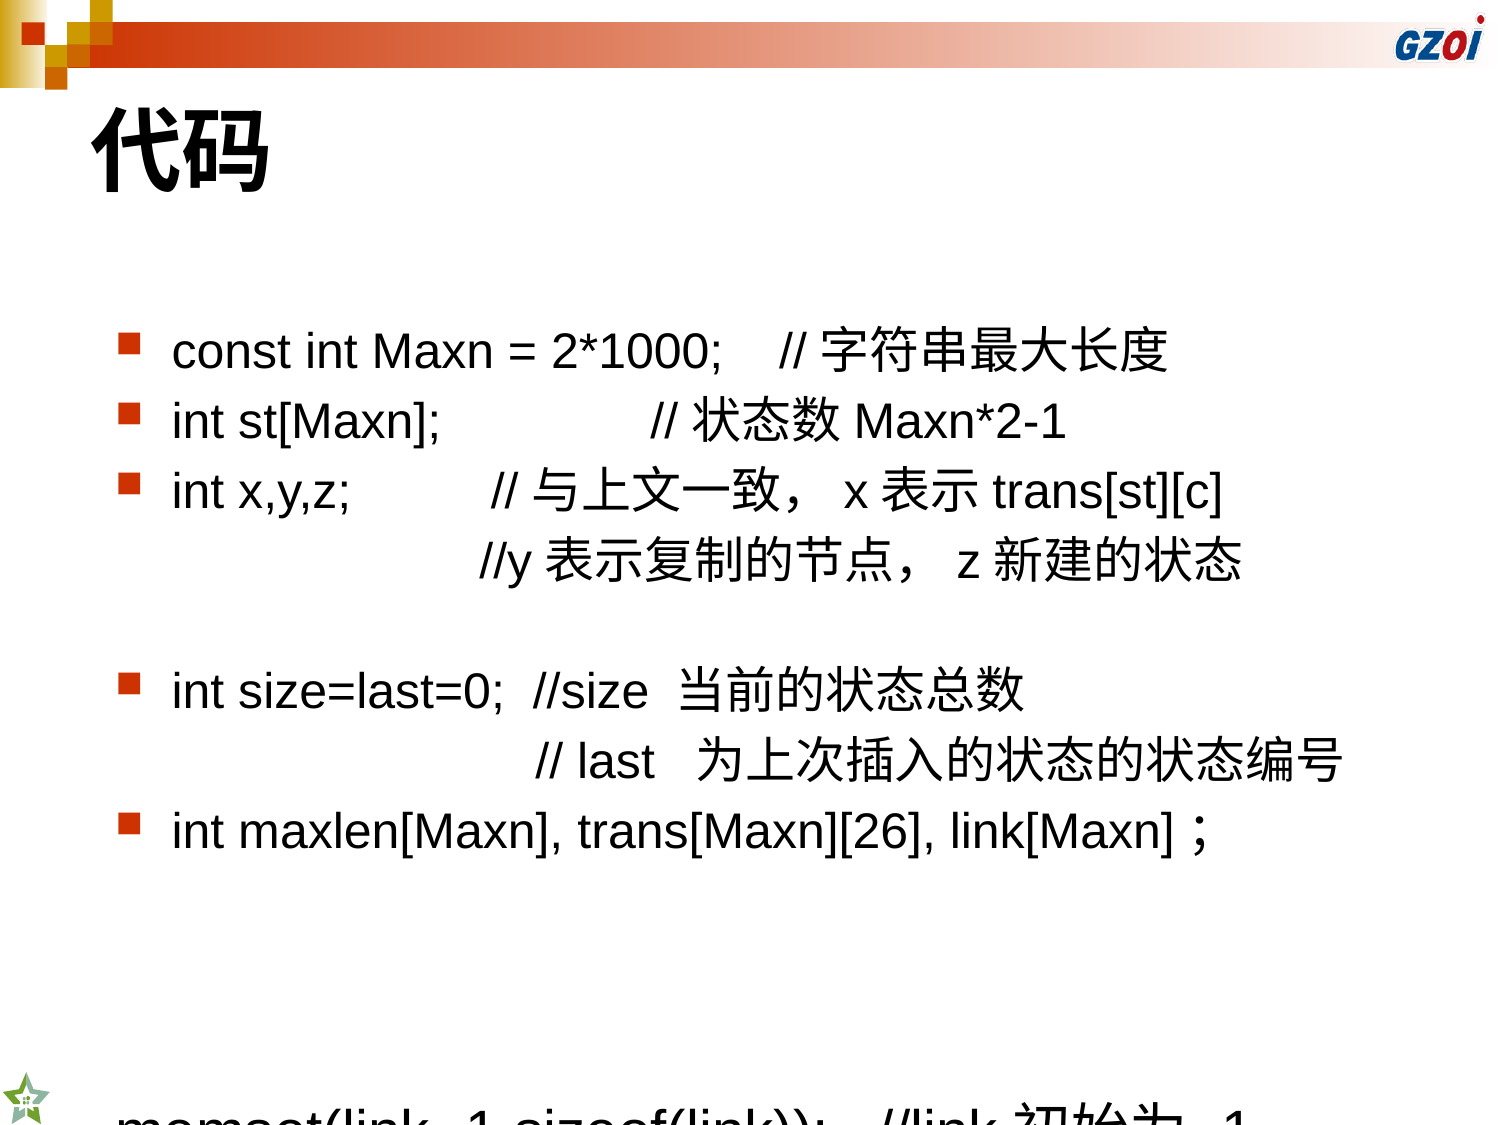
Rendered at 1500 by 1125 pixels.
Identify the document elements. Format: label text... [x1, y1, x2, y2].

list const int Maxn = 2*1000; //字符串最大长度 int st[Maxn]; //状态数Maxn*2-1 int x,y,z; //与上文一致，x表示trans[st][c] //y表示复制的节点，z新建的状态 int size=last=0; //size 当前的状态总数 // last 为上次插入的状态的状态编号 int maxlen[Maxn], trans[Maxn][26], link[Maxn]； memset(link,-1,sizeof(link)); //link初始为-1 [100, 311, 1451, 1106]
picture [1392, 8, 1492, 72]
title 代码 [75, 75, 1425, 220]
